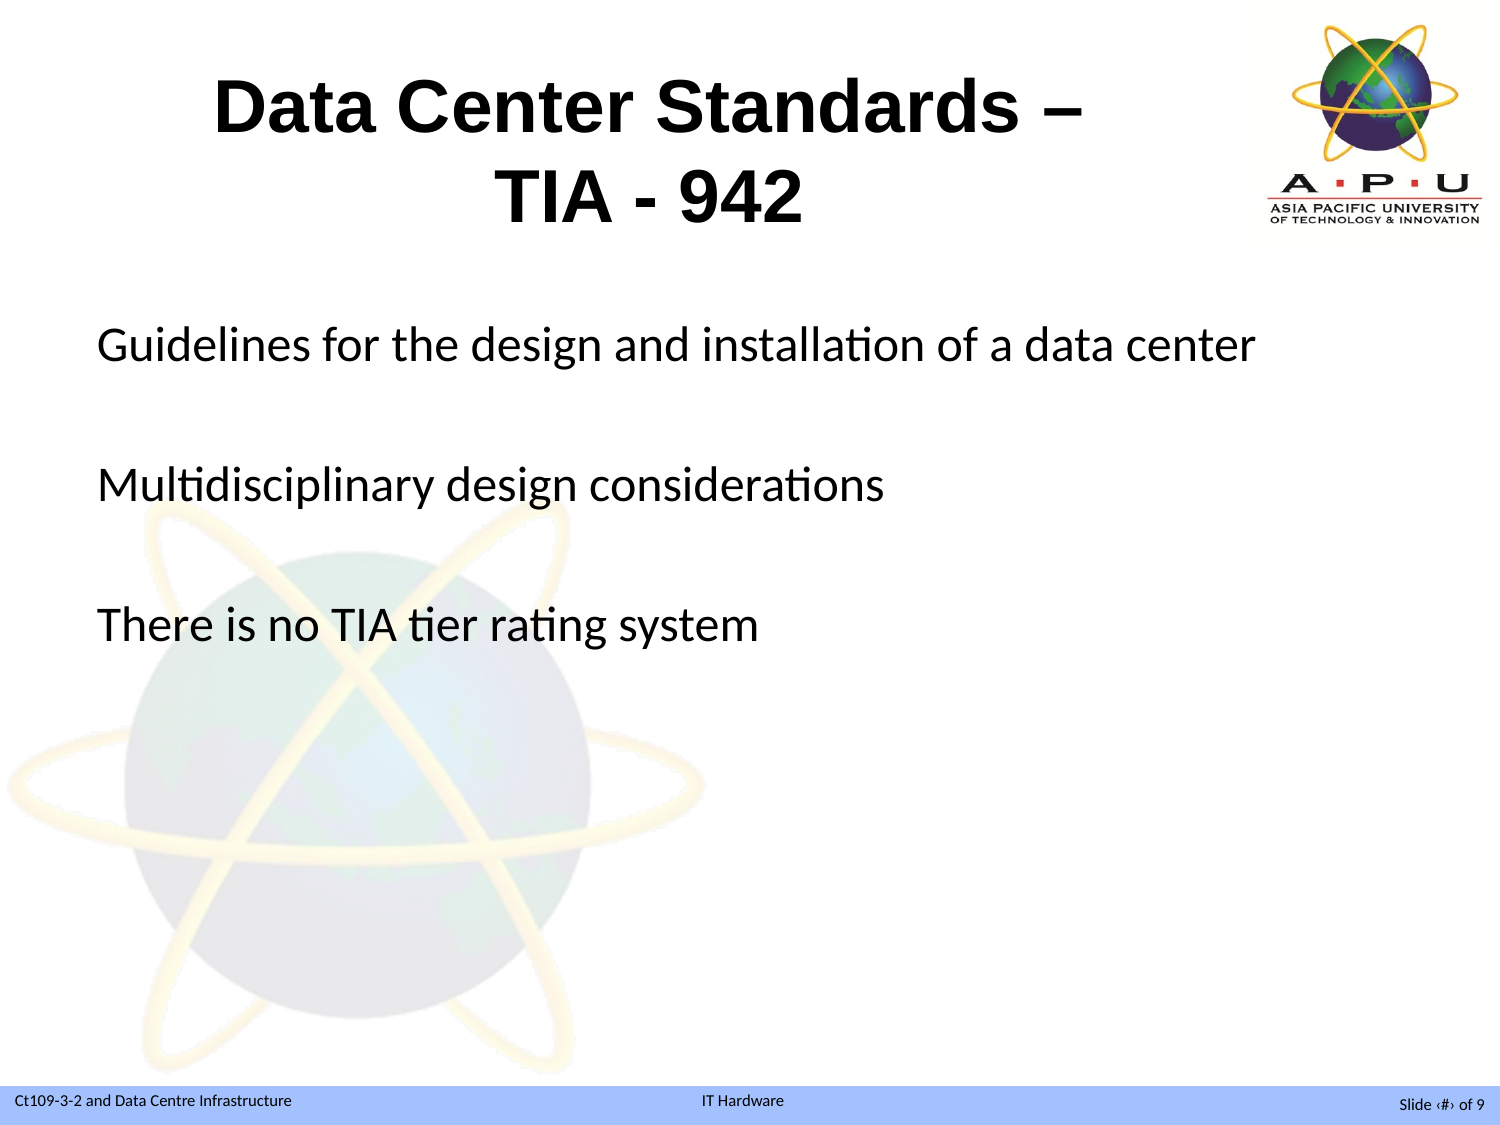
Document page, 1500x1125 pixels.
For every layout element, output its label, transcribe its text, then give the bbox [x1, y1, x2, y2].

list Guidelines for the design and installation of a data center Multidisciplinary design considerations There is no TIA tier rating system [81, 304, 1290, 1047]
picture [1251, 0, 1500, 47]
title Data Center Standards – TIA - 942 [0, 47, 1500, 247]
footer Slide ‹#› of 9 [1024, 1086, 1500, 1125]
